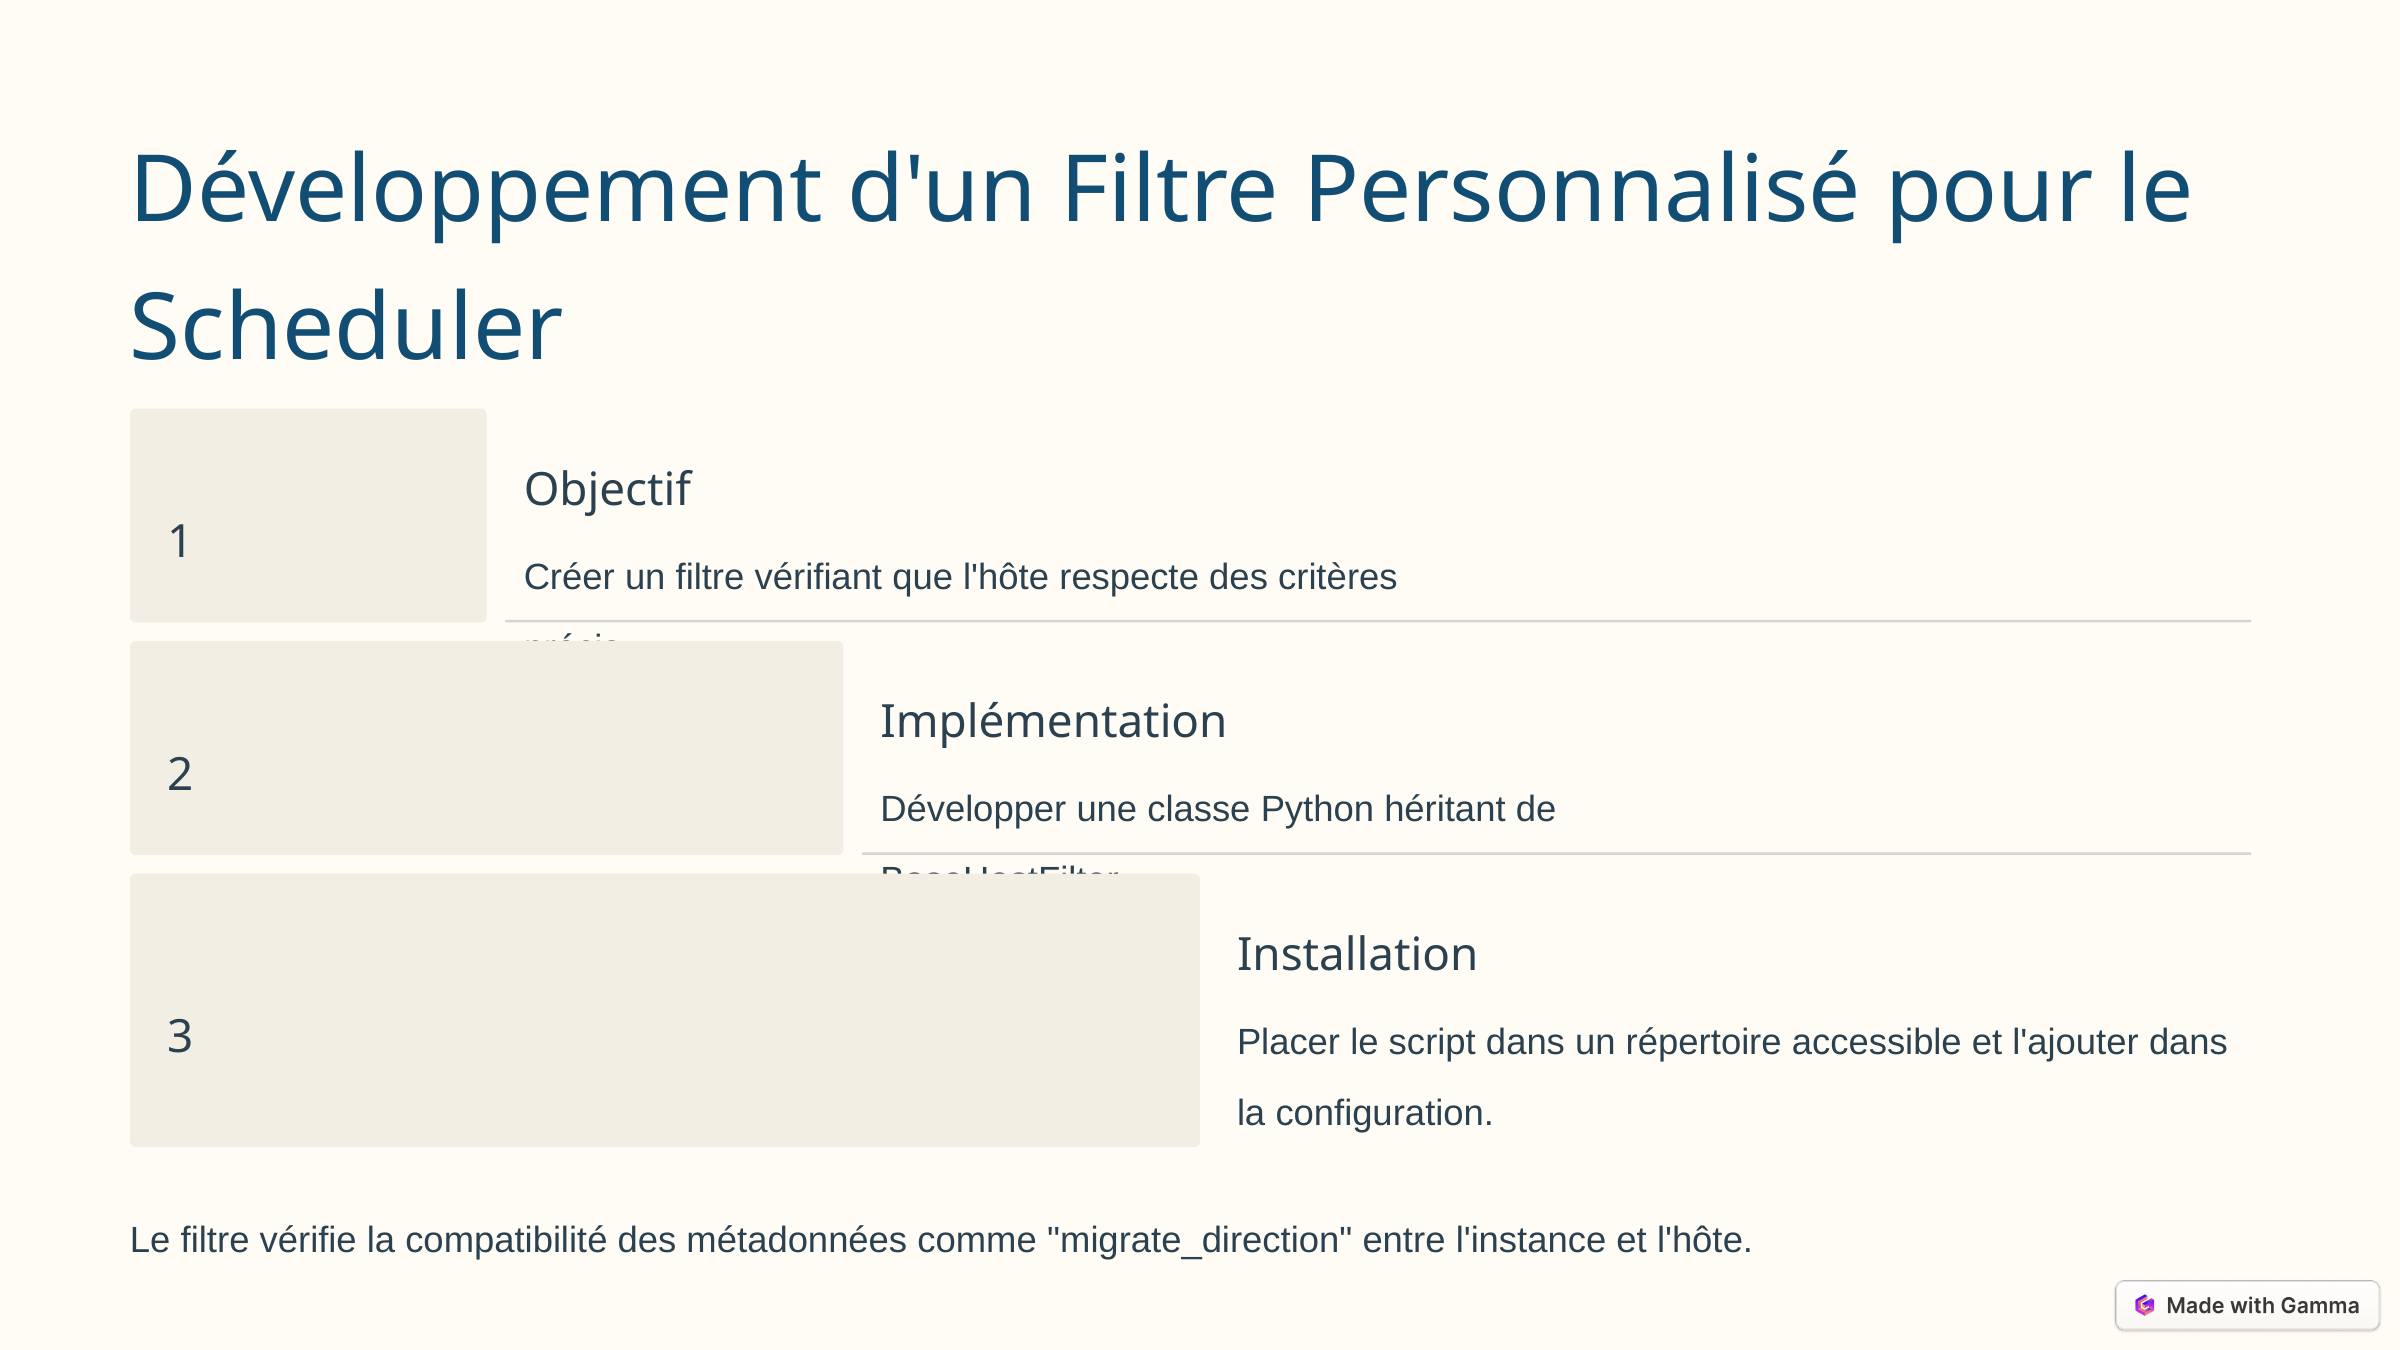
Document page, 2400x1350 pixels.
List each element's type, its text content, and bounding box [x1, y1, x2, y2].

text_box Créer un filtre vérifiant que l'hôte respecte des critères précis. [523, 525, 1470, 586]
text_box [129, 408, 487, 623]
text_box 2 [167, 710, 193, 786]
text_box 3 [167, 973, 194, 1048]
text_box Installation [1237, 910, 1702, 969]
text_box Implémentation [880, 678, 1345, 737]
text_box Le filtre vérifie la compatibilité des métadonnées comme "migrate_direction" entre l'instance et l'hôte. [129, 1188, 2270, 1249]
text_box [129, 641, 844, 856]
text_box Développer une classe Python héritant de BaseHostFilter. [880, 758, 1766, 818]
text_box Objectif [523, 445, 988, 504]
text_box [505, 619, 2252, 623]
text_box [129, 873, 1201, 1147]
text_box 1 [167, 478, 189, 553]
text_box Développement d'un Filtre Personnalisé pour le Scheduler [129, 102, 2270, 335]
picture [2106, 1271, 2389, 1339]
text_box Placer le script dans un répertoire accessible et l'ajouter dans la configuration. [1237, 991, 2233, 1110]
